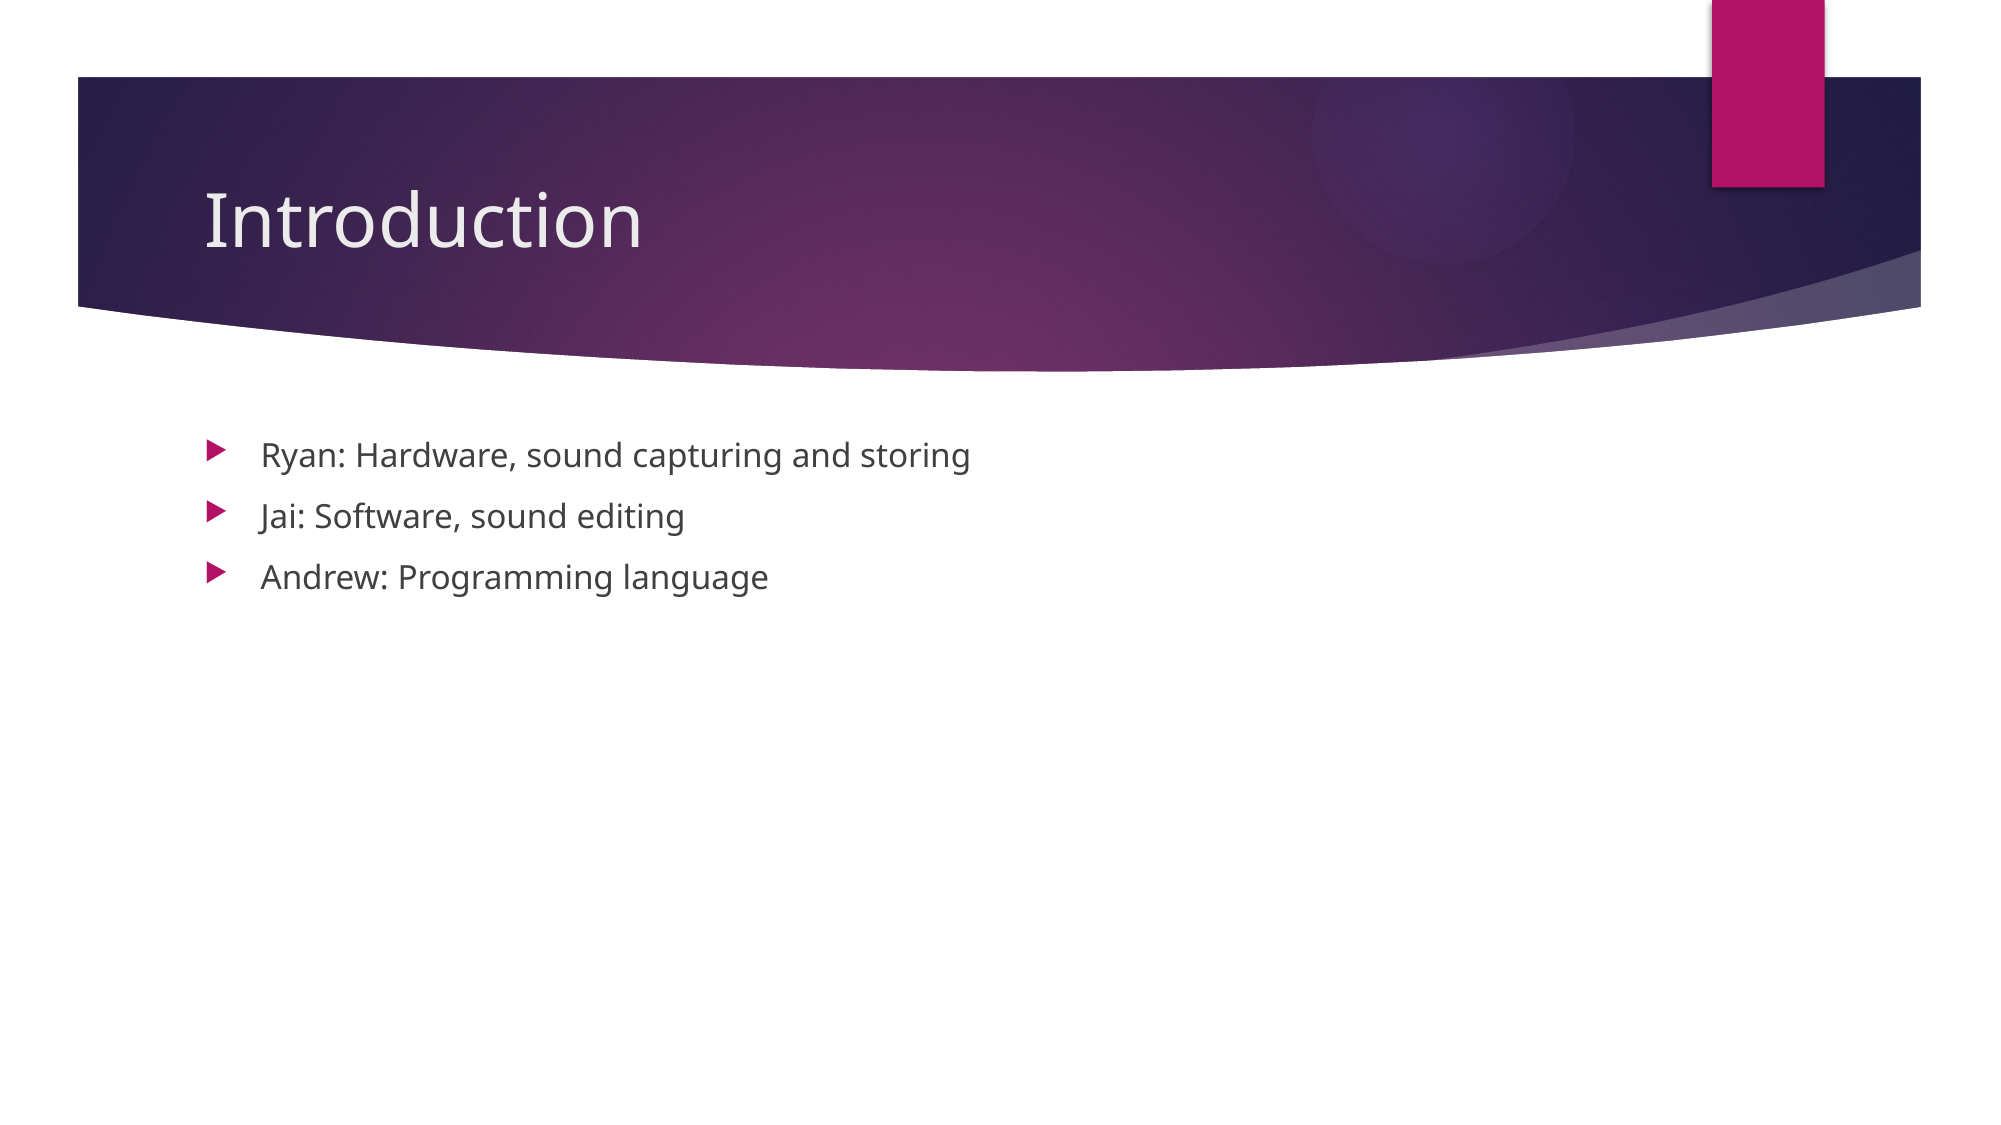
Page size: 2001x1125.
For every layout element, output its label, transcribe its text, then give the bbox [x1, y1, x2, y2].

list Ryan: Hardware, sound capturing and storing Jai: Software, sound editing Andrew: Programming language [189, 427, 1638, 988]
title Introduction [189, 159, 1627, 276]
